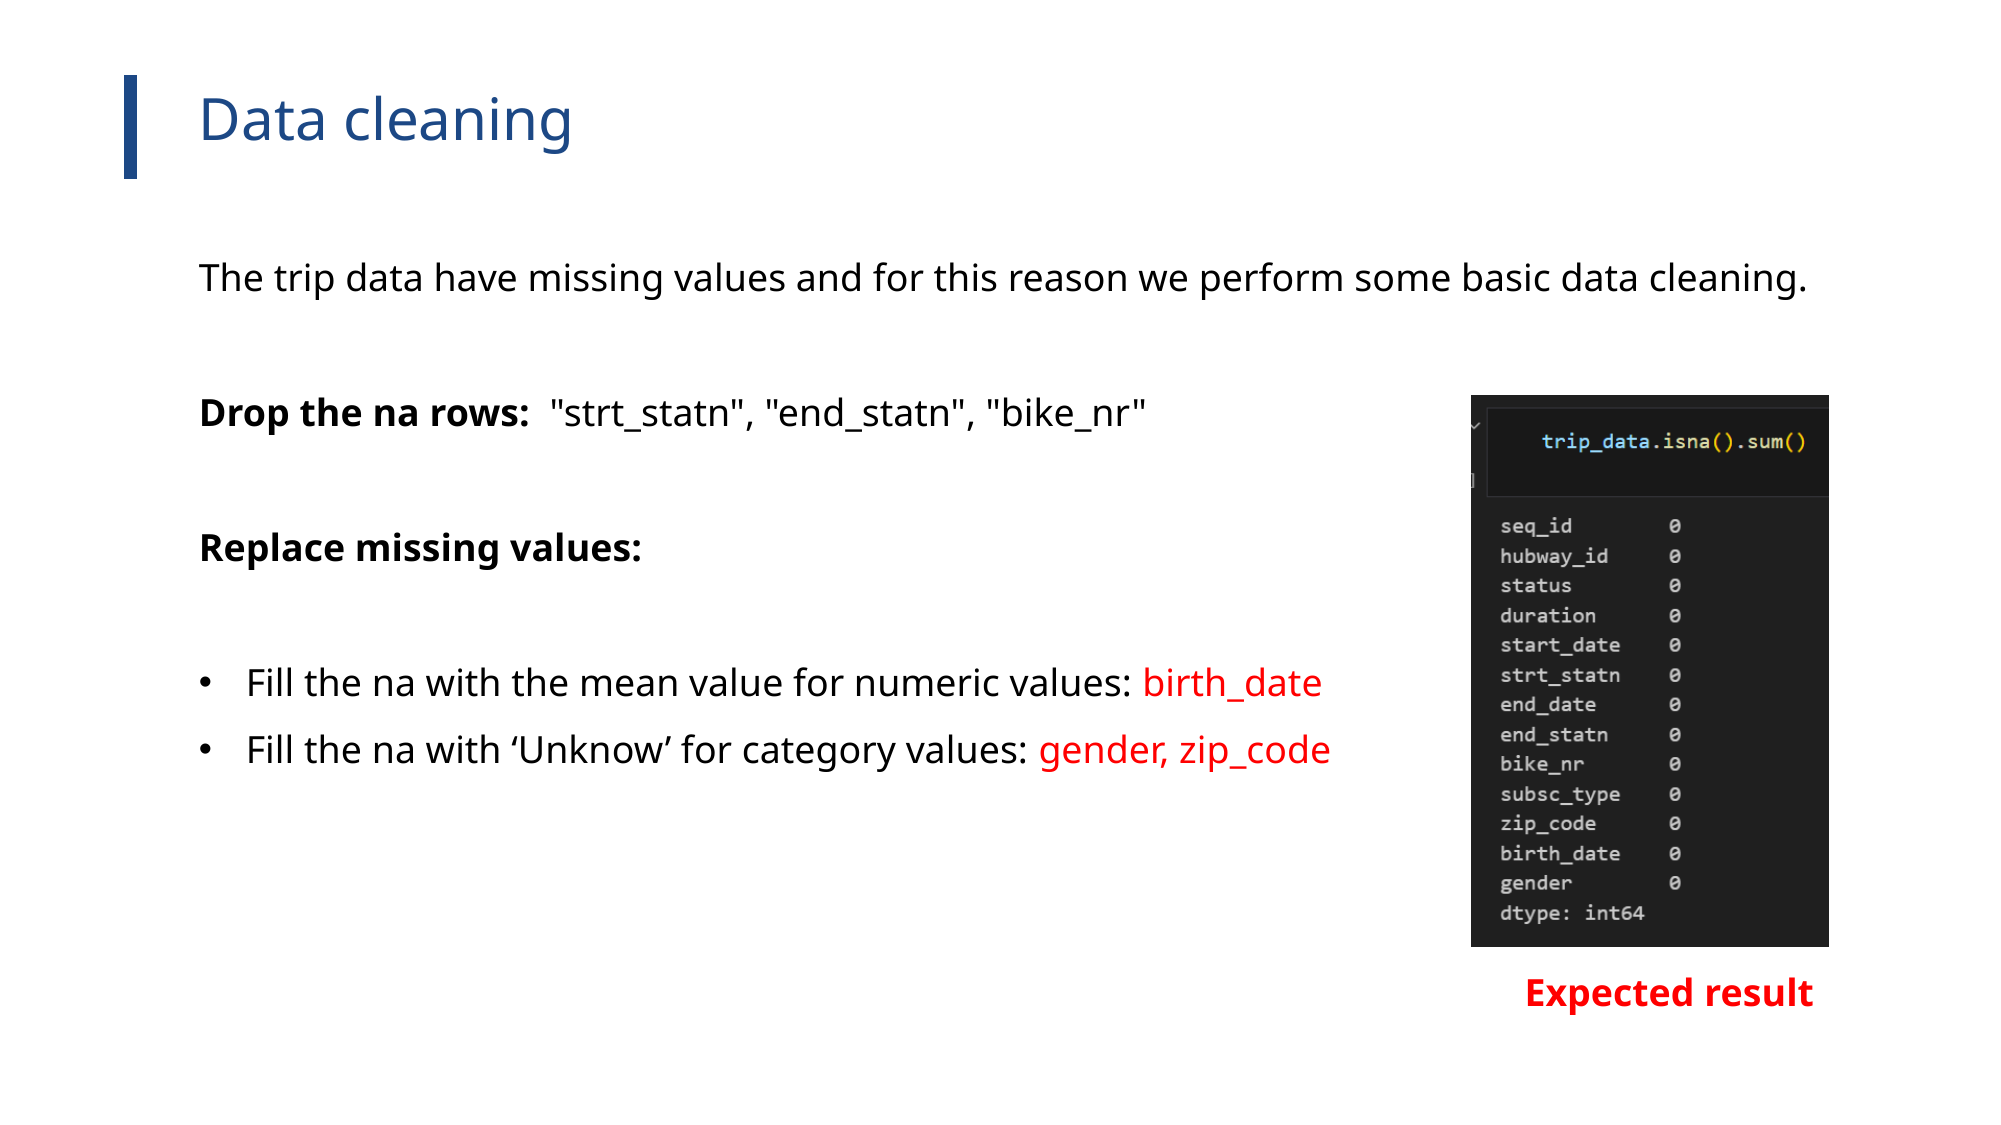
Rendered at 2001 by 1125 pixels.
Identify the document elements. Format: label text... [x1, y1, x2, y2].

picture [1471, 395, 1829, 947]
text_box Data cleaning [184, 75, 1071, 160]
text_box The trip data have missing values and for this reason we perform some basic data cleaning. Drop the na rows: "strt_statn", "end_statn", "bike_nr" Replace missing values: Fill the na with the mean value for numeric values: birth_date Fill the na with ‘Unknow’ for category values: gender, zip_code [184, 223, 1873, 892]
text_box Expected result [1509, 961, 1844, 1021]
